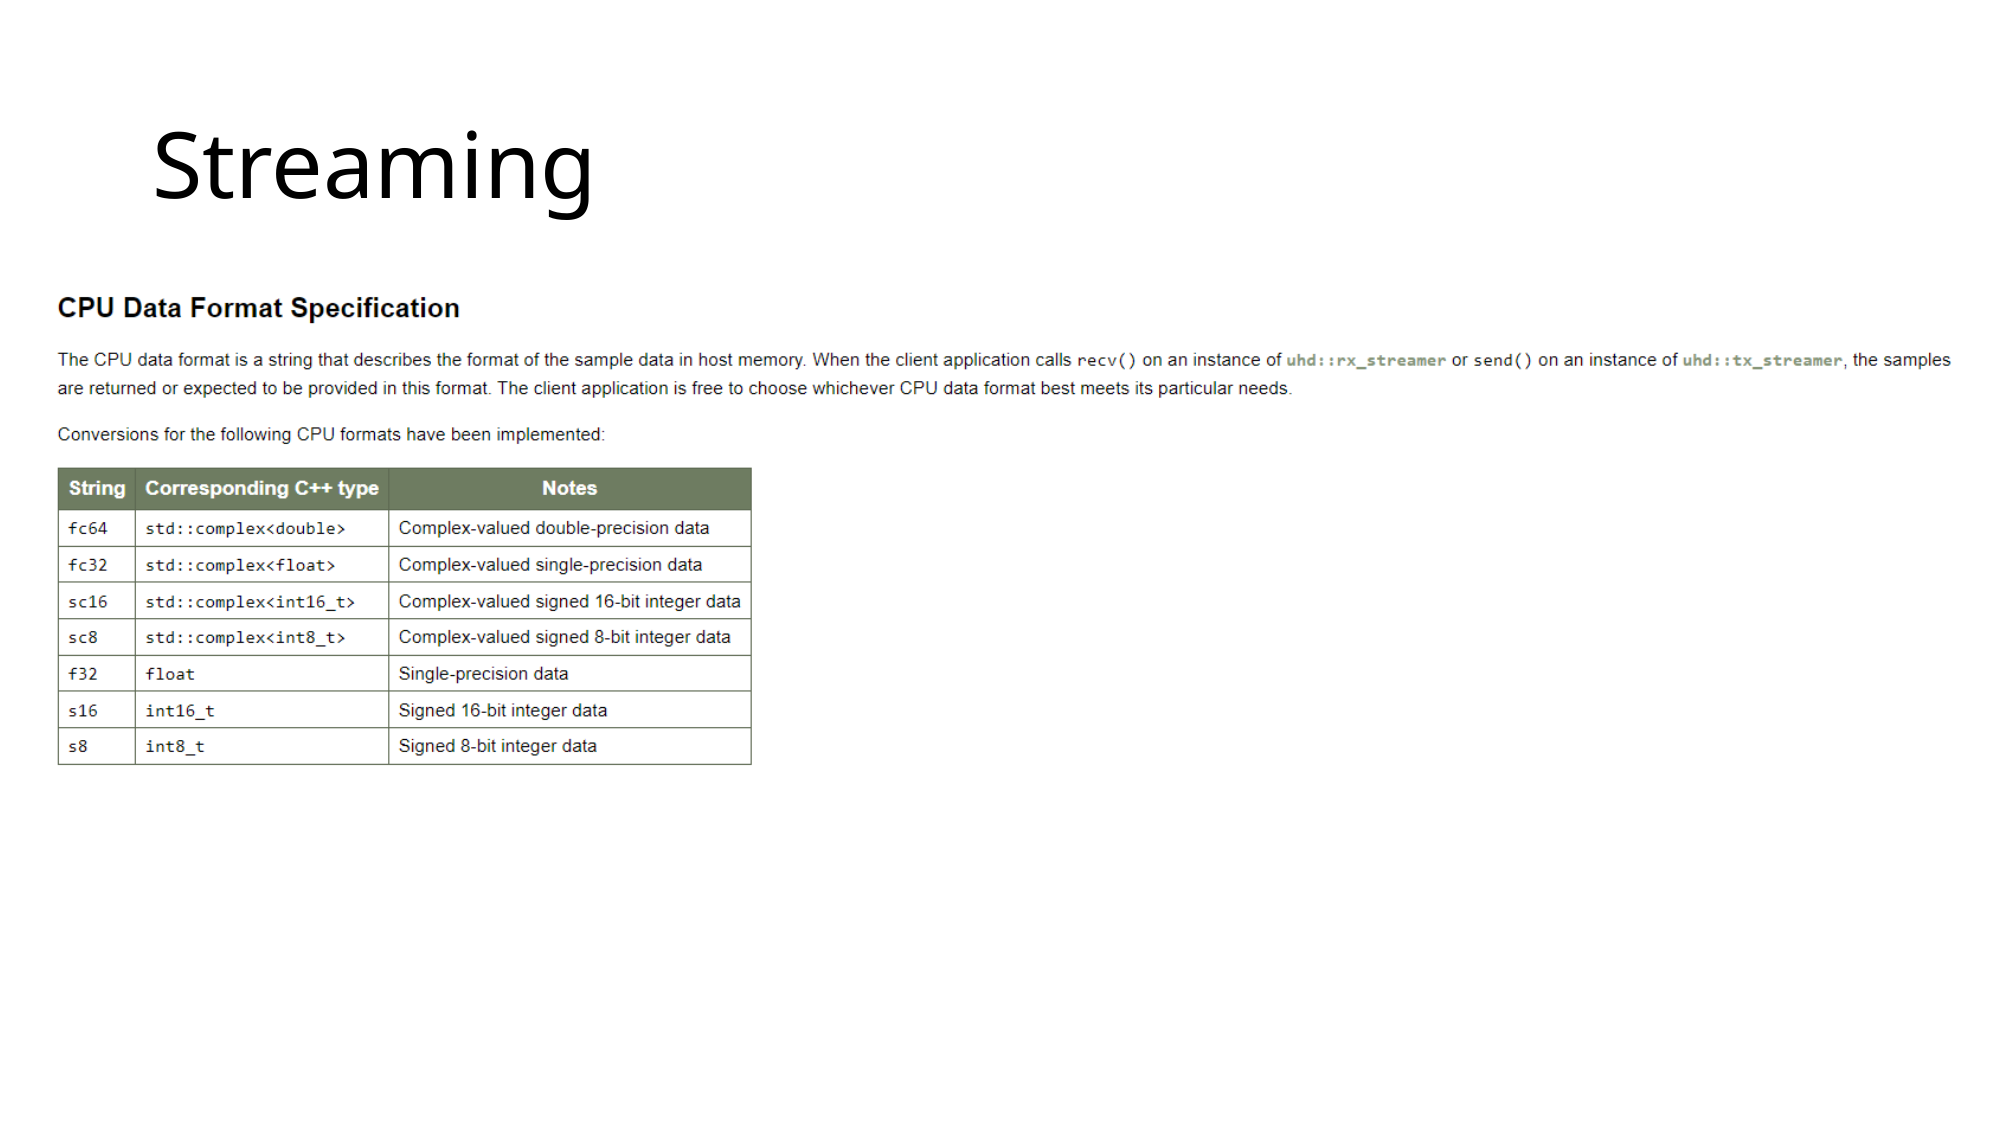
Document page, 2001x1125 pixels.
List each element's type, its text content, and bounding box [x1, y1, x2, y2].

title Streaming [137, 59, 1863, 277]
picture [46, 277, 1954, 771]
